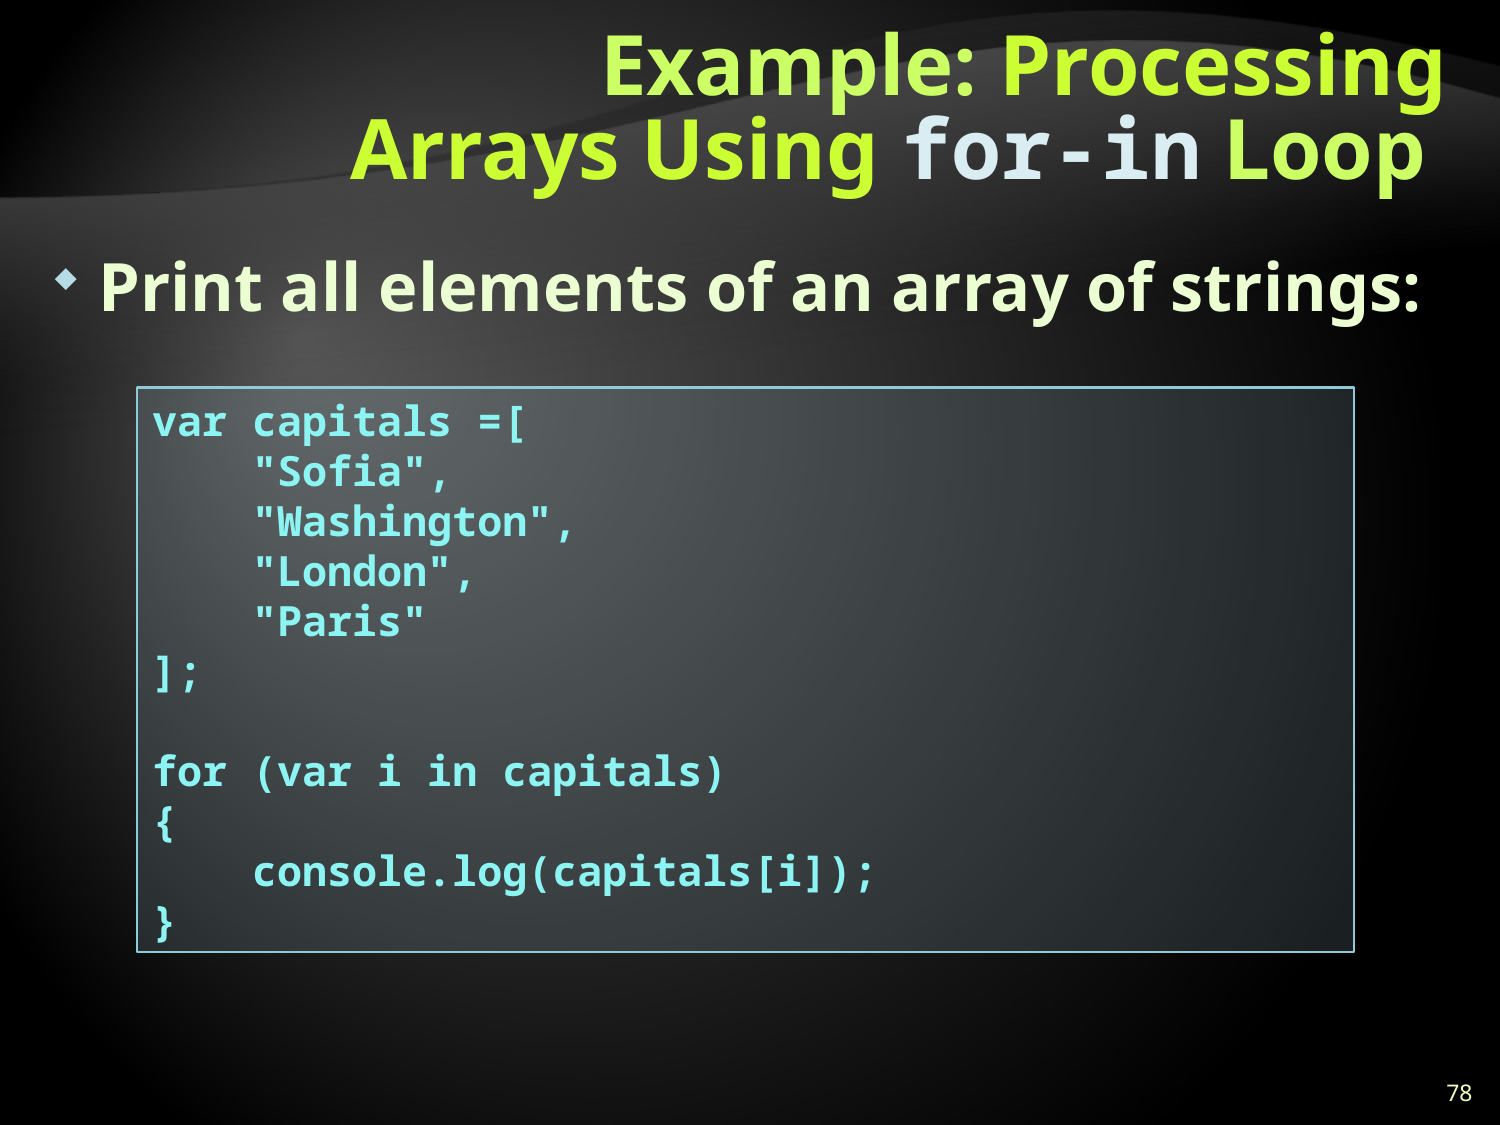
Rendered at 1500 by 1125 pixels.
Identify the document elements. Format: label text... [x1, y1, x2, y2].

picture [0, 0, 1500, 1125]
list Print all elements of an array of strings: [37, 237, 1463, 338]
slide_number 78 [1412, 1074, 1488, 1113]
text_box var capitals =[ "Sofia", "Washington", "London", "Paris" ]; for (var i in capitals) { console.log(capitals[i]); } [137, 387, 1354, 953]
title Example: Processing Arrays Using for-in Loop [300, 37, 1463, 188]
